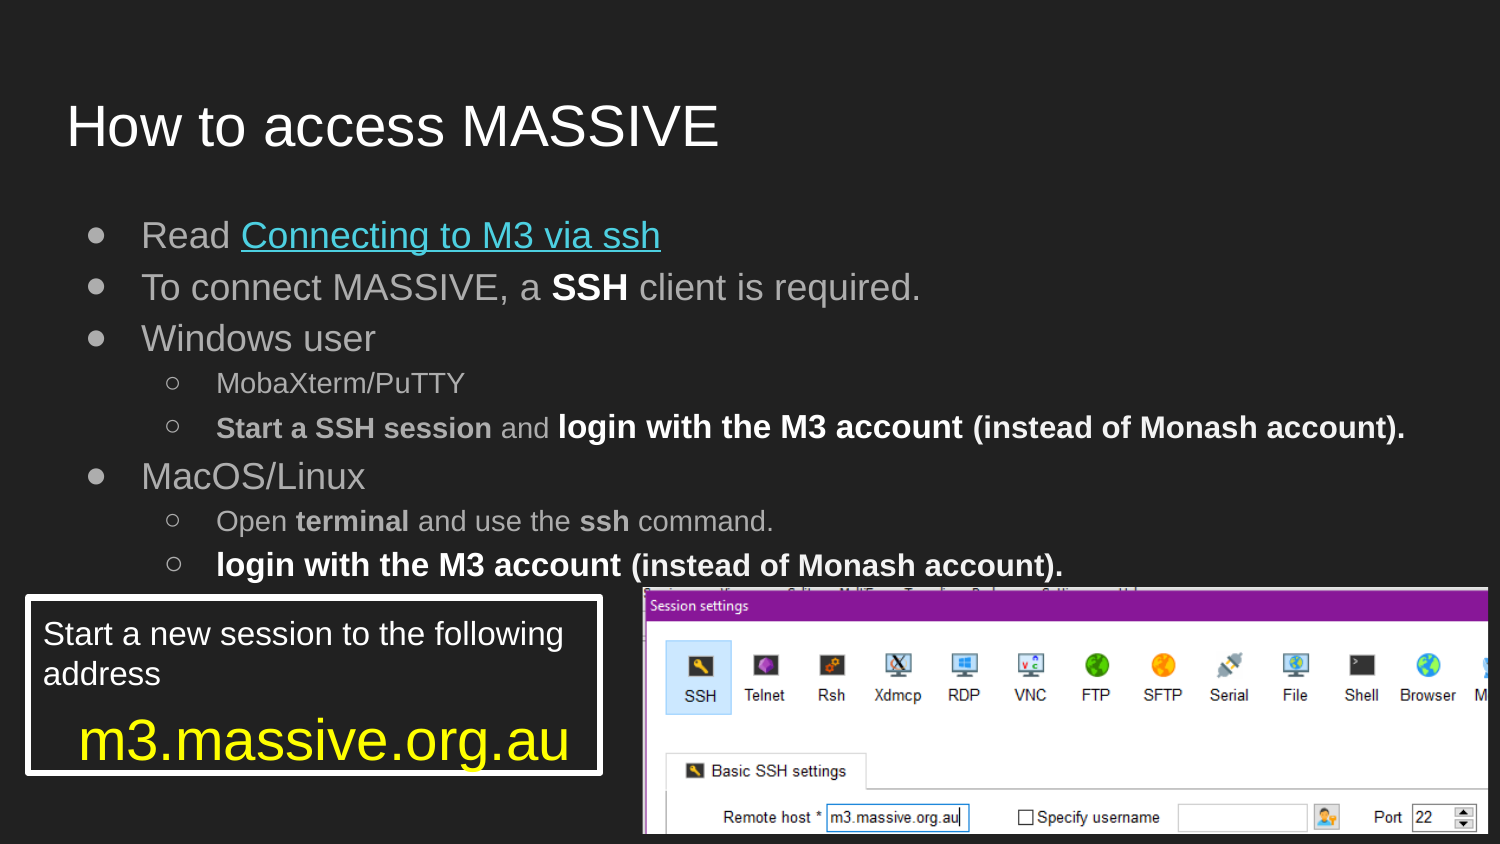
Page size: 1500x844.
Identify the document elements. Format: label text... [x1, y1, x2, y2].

text_box [27, 657, 601, 773]
text_box Start a new session to the following address [27, 597, 637, 657]
list Read Connecting to M3 via ssh To connect MASSIVE, a SSH client is required. Windows user MobaXterm/PuTTY Start a SSH session and login with the M3 account (instead of Monash account). MacOS/Linux Open terminal and use the ssh command. login with the M3 account (instead of Monash account). [51, 189, 1449, 576]
picture [642, 587, 1489, 835]
text_box m3.massive.org.au [63, 687, 637, 756]
title How to access MASSIVE [51, 72, 1449, 167]
